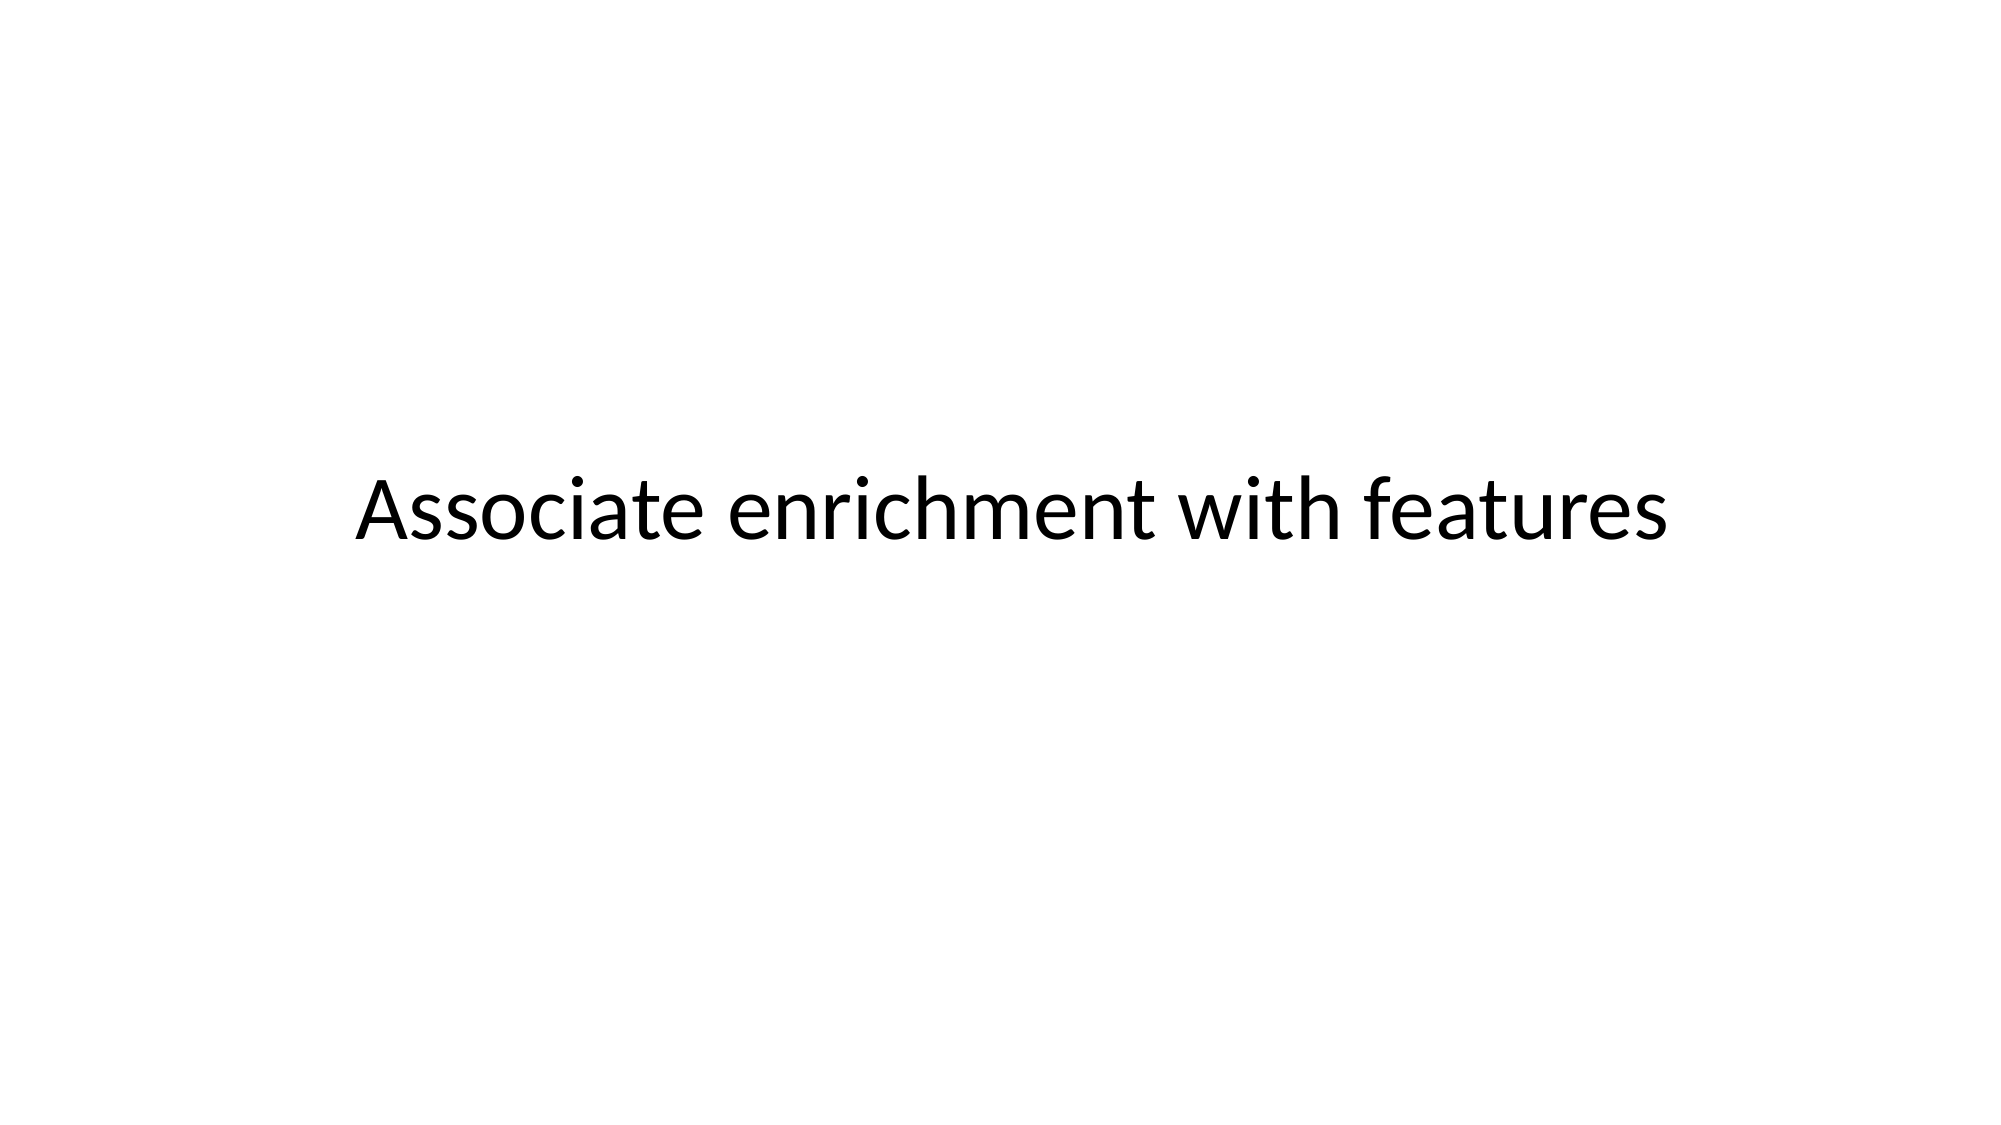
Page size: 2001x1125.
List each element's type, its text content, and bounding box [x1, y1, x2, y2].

title Associate enrichment with features [338, 408, 1689, 597]
